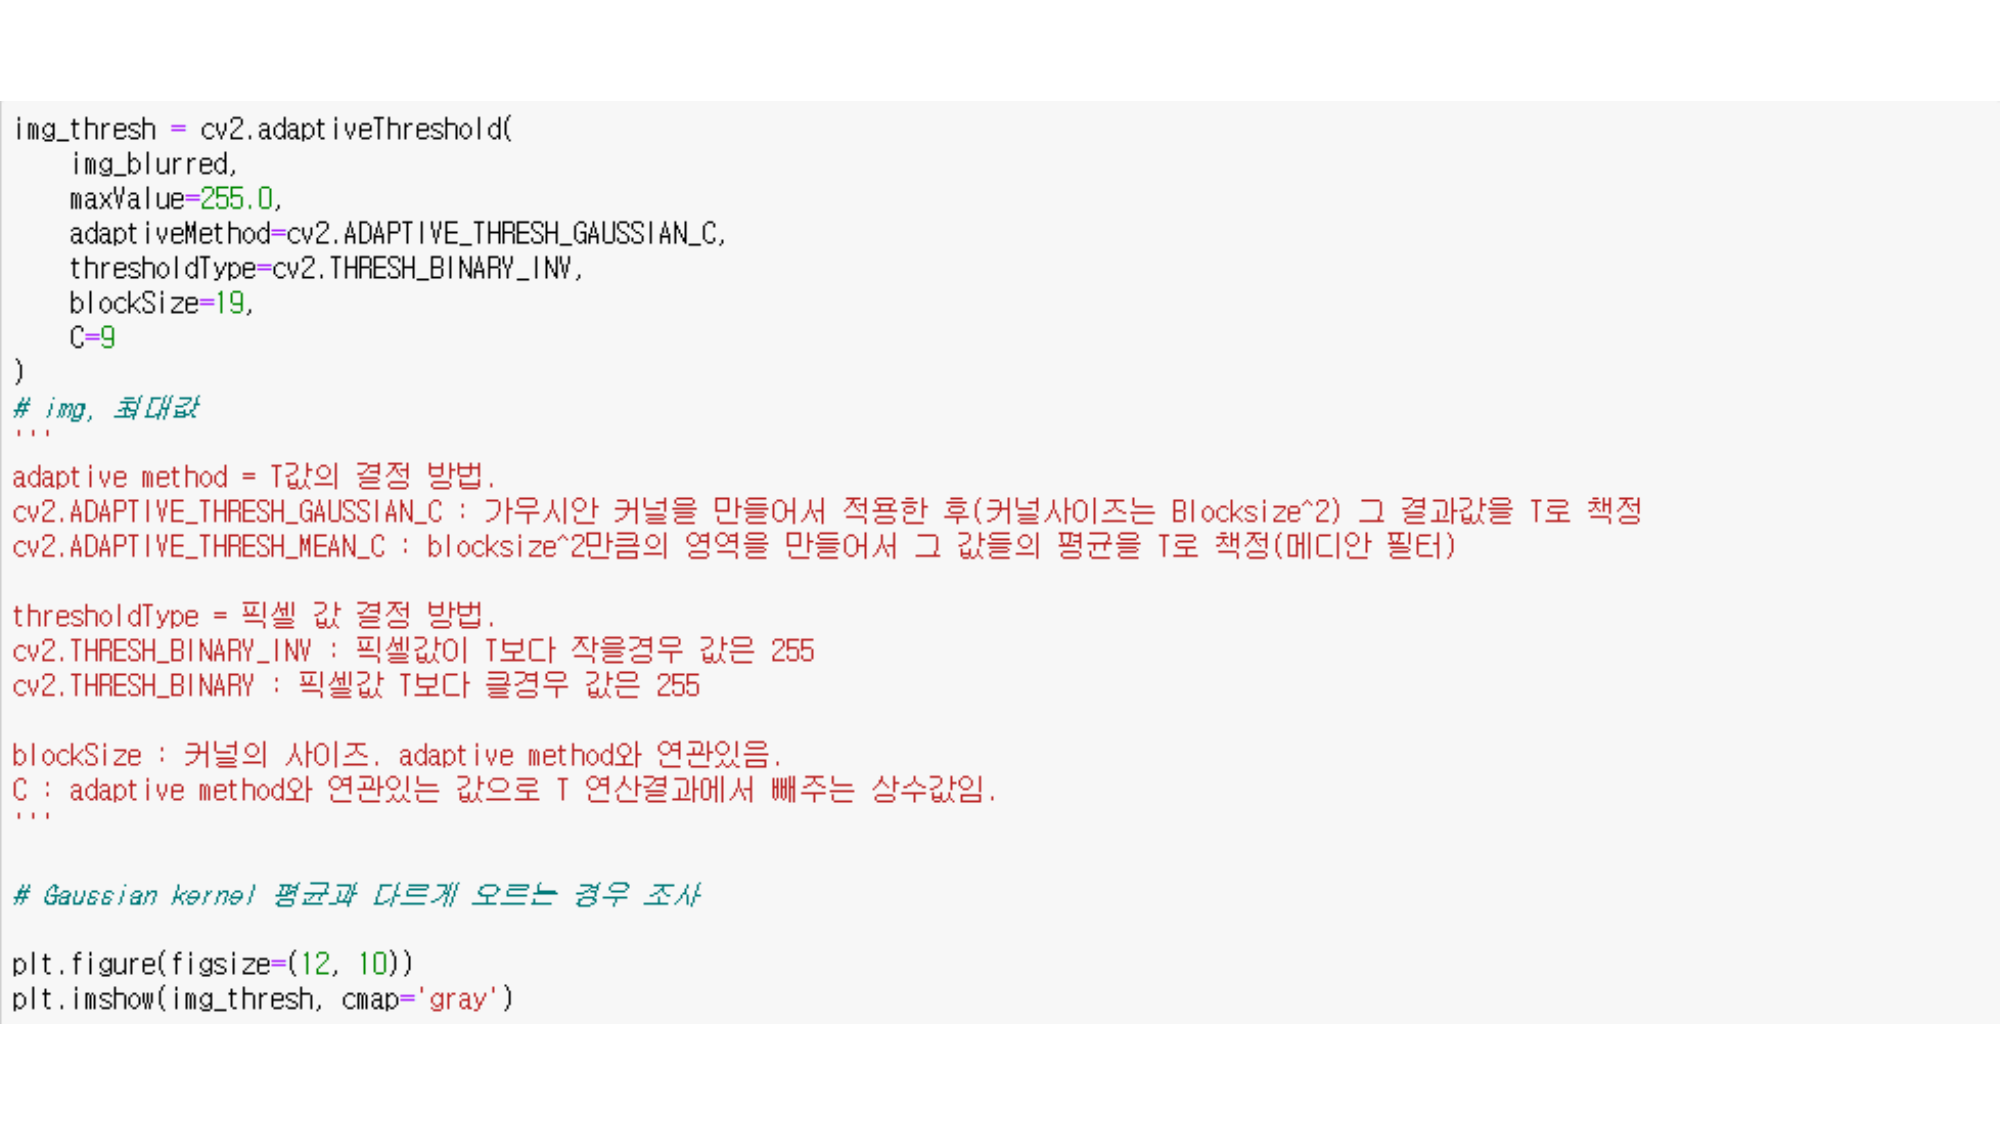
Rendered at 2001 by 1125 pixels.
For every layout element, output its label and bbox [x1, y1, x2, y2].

picture [0, 101, 2000, 1024]
